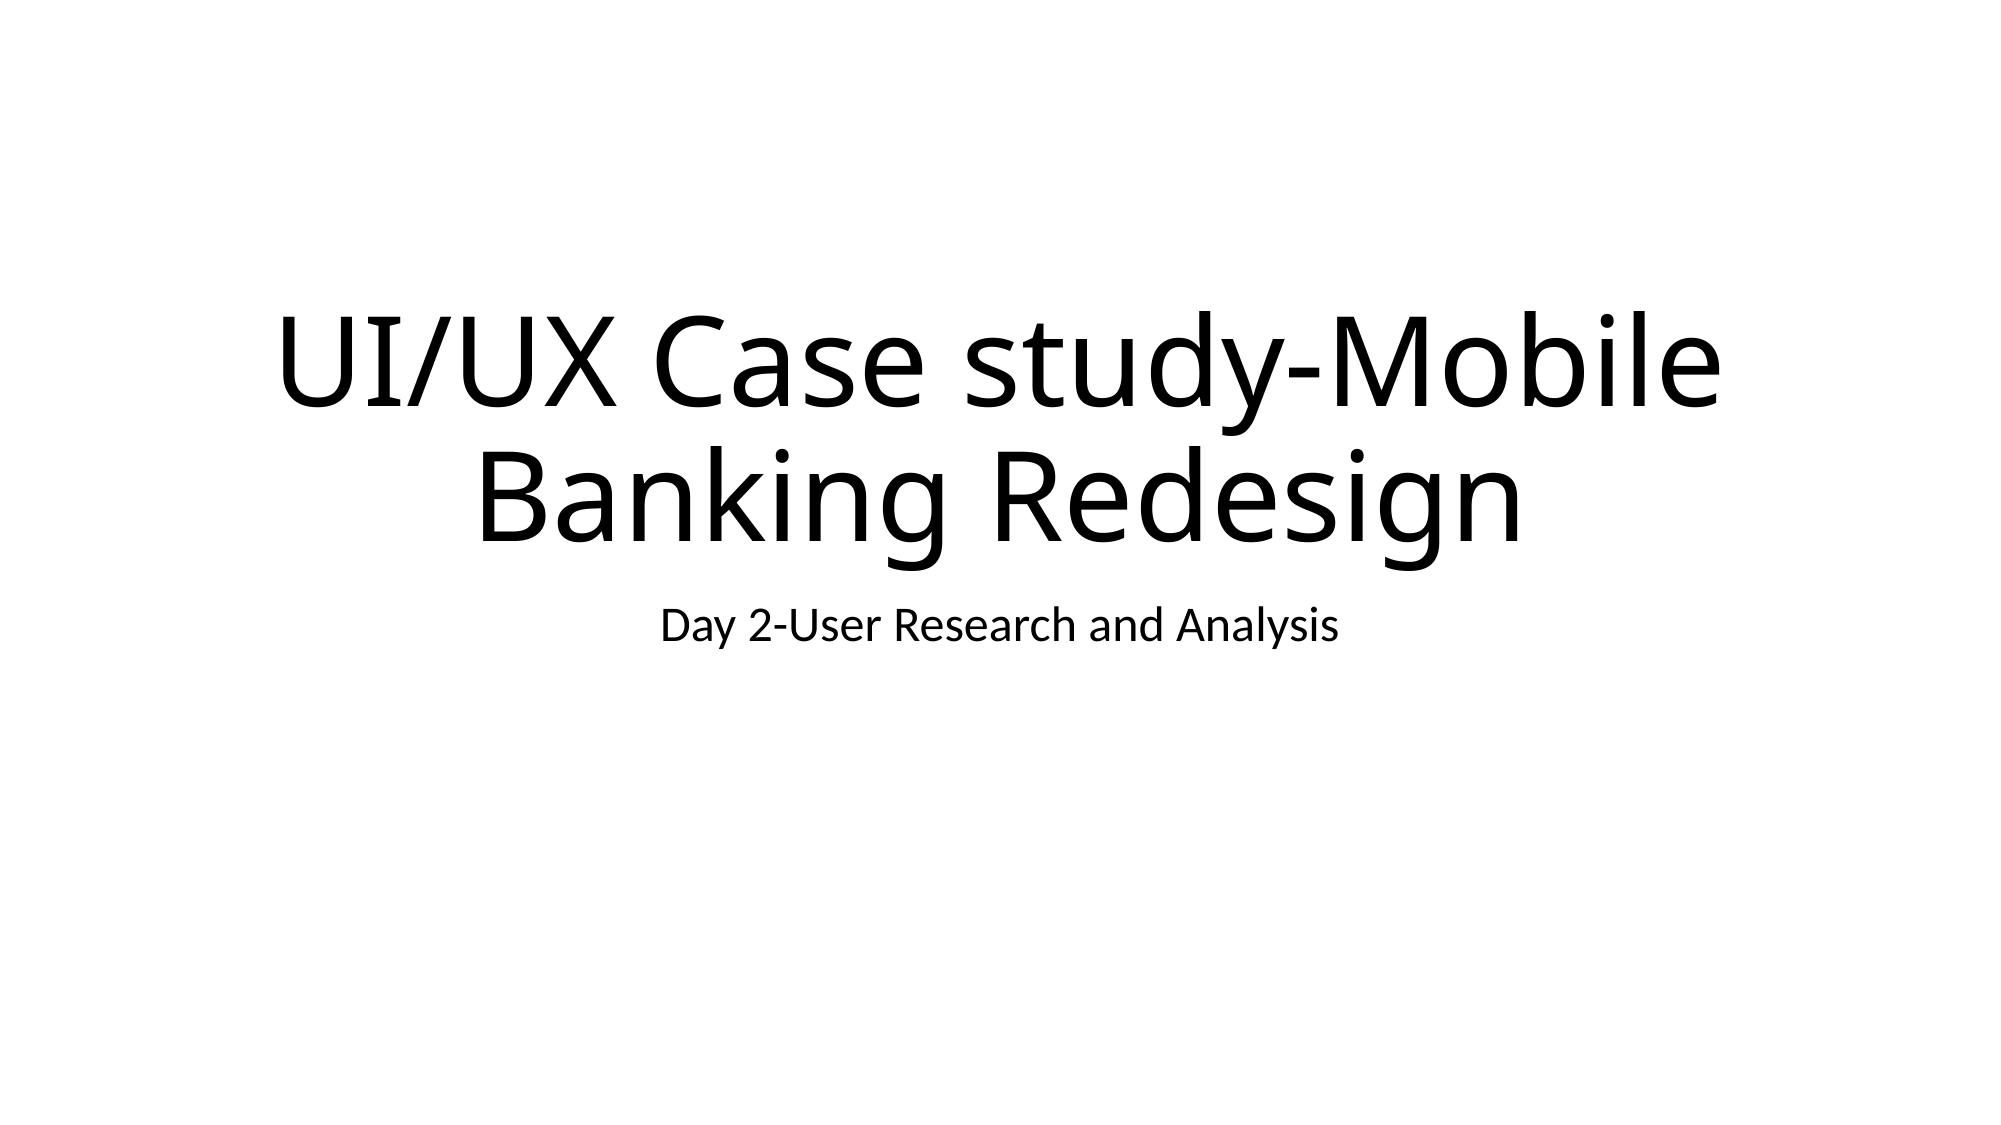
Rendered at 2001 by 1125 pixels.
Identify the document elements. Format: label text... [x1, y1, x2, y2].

subtitle Day 2-User Research and Analysis [249, 590, 1750, 863]
title UI/UX Case study-Mobile Banking Redesign [249, 184, 1750, 576]
